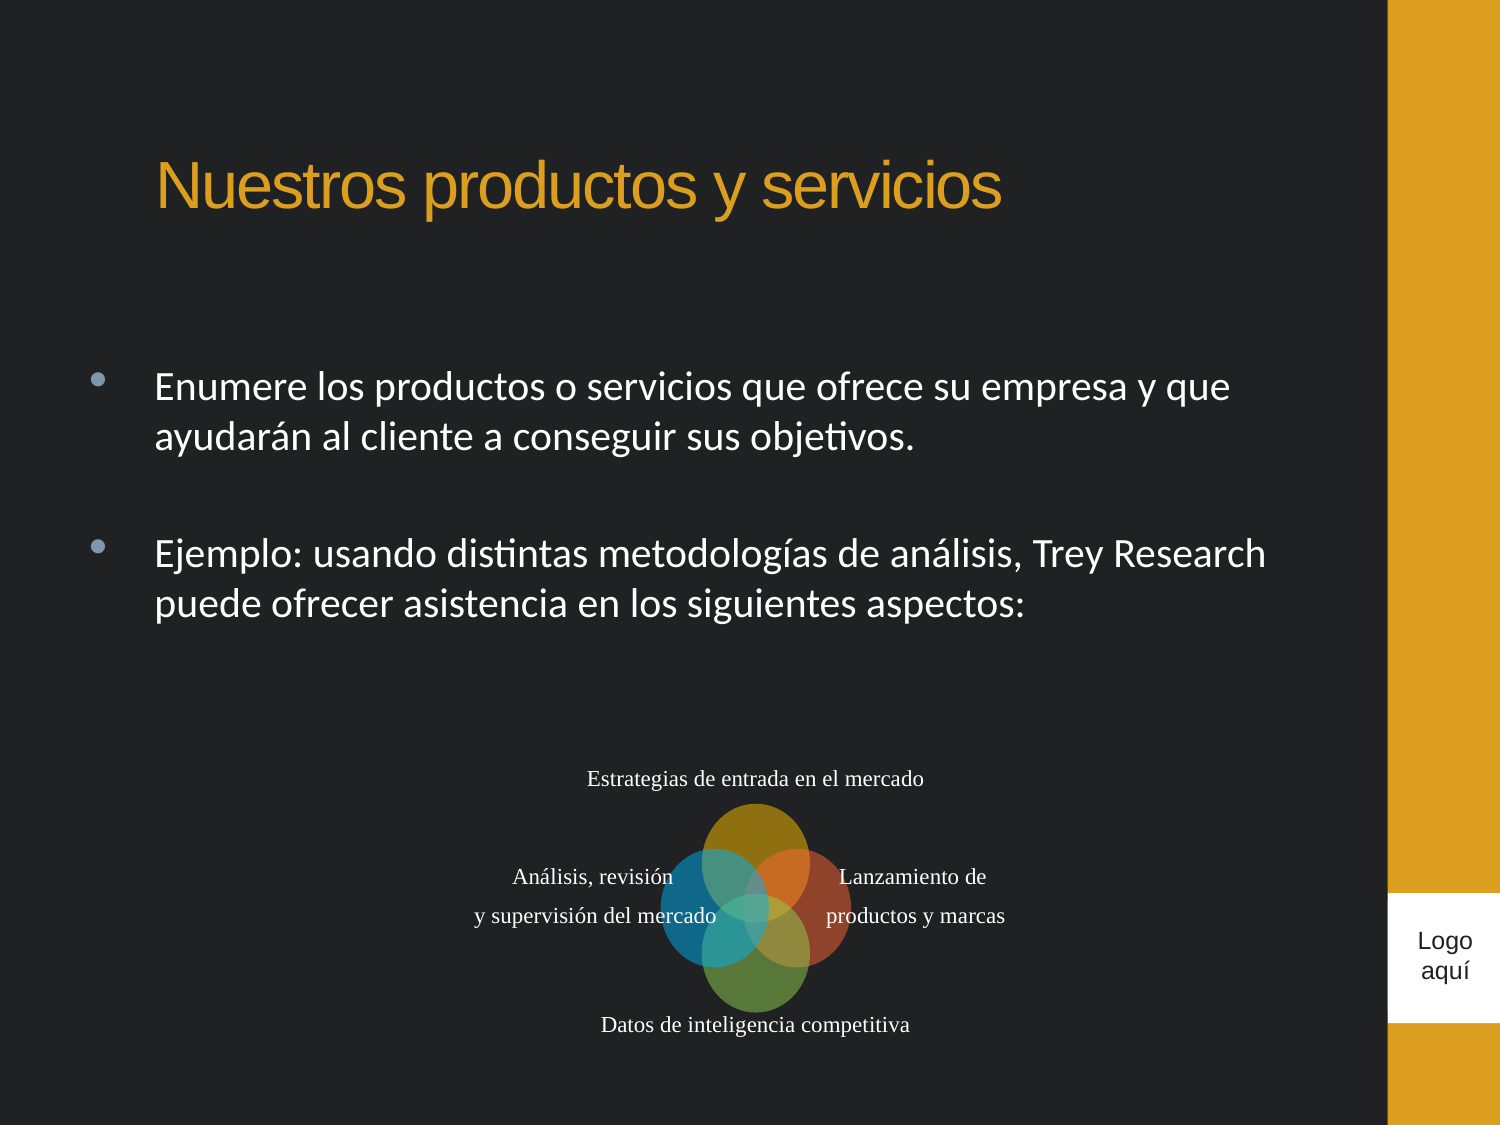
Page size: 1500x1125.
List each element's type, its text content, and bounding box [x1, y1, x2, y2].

title Nuestros productos y servicios [140, 94, 1254, 270]
text_box [1386, 891, 1500, 1025]
list Enumere los productos o servicios que ofrece su empresa y que ayudarán al cliente a conseguir sus objetivos. Ejemplo: usando distintas metodologías de análisis, Trey Research puede ofrecer asistencia en los siguientes aspectos: [70, 351, 1341, 727]
text_box Logo aquí [1396, 916, 1495, 992]
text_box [541, 761, 971, 1055]
